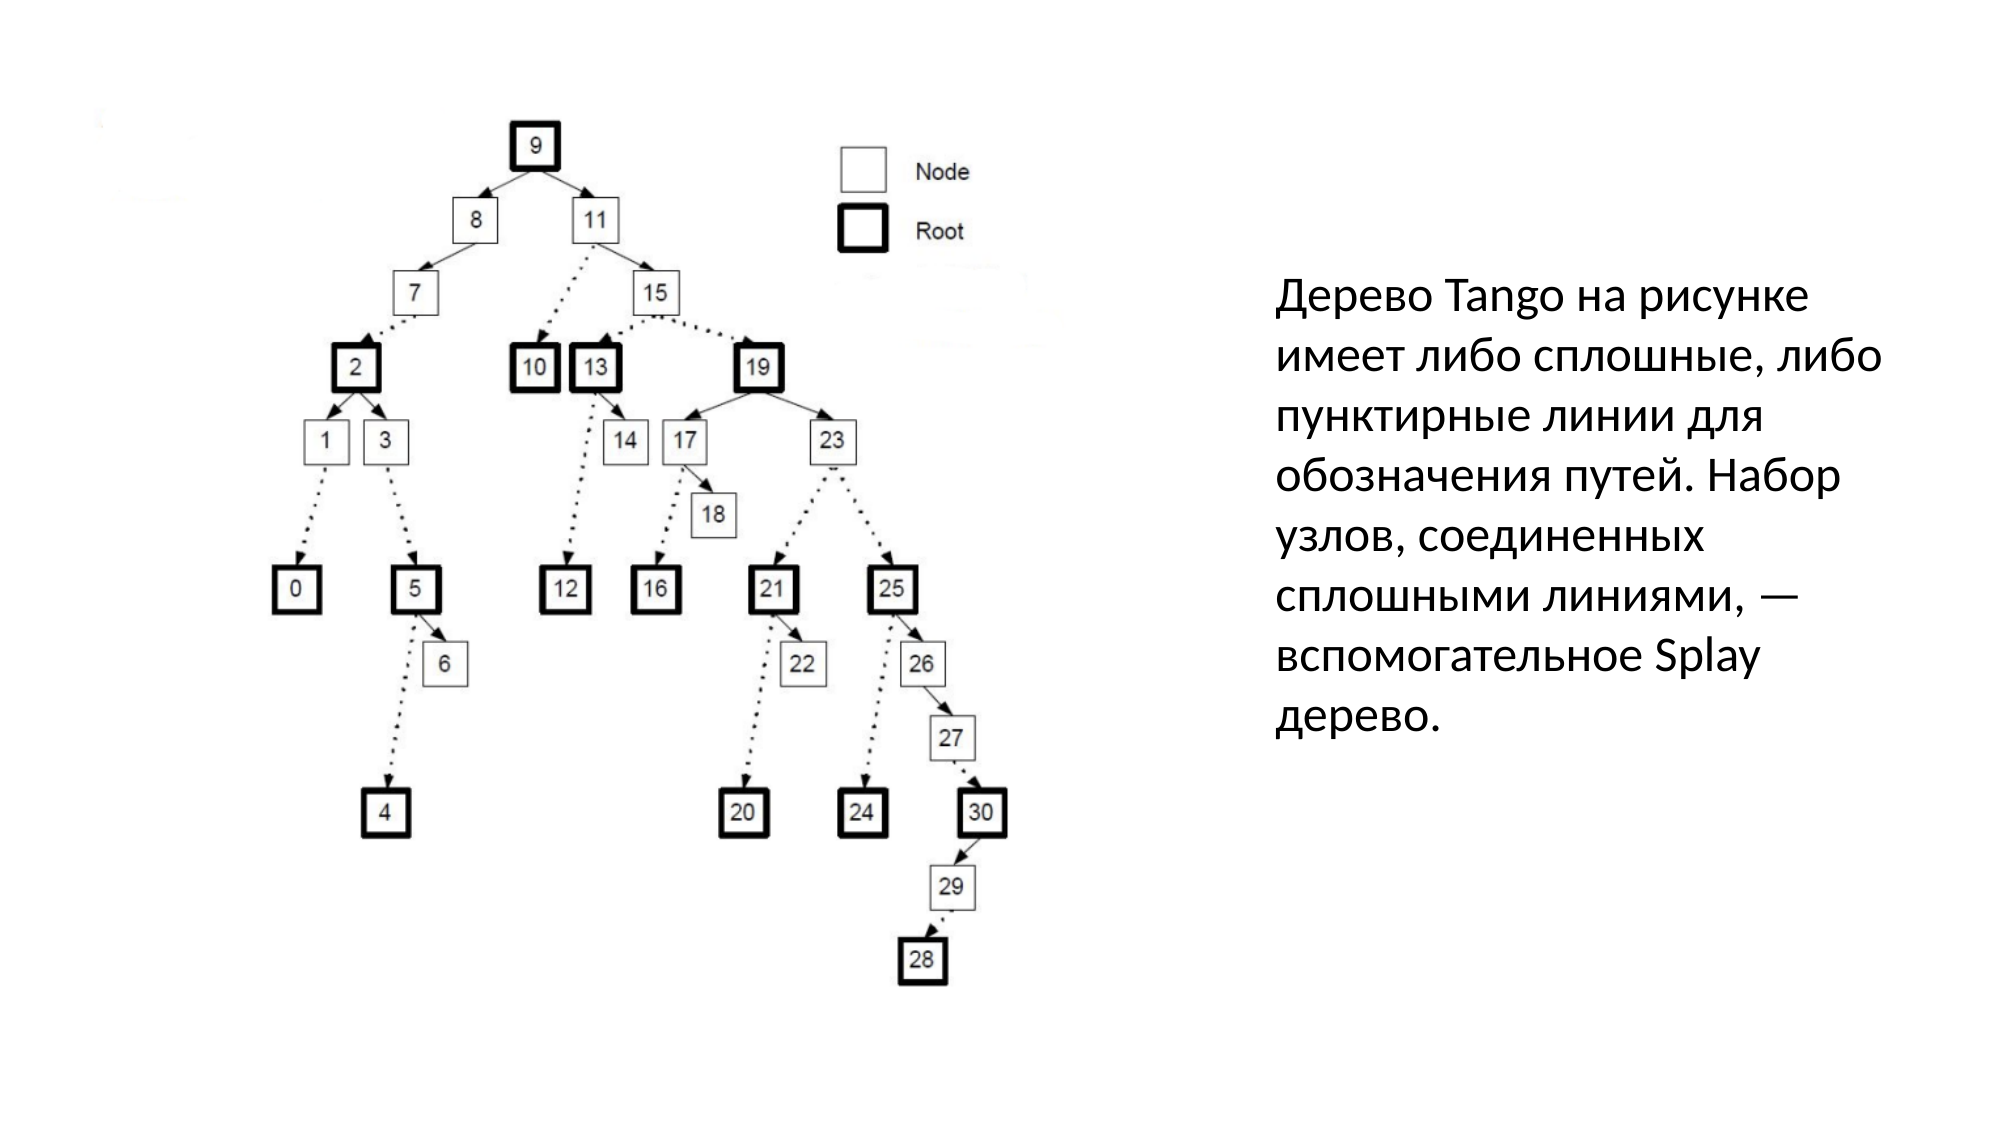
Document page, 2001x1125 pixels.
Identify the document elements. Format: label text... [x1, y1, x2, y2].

text_box Дерево Tango на рисунке имеет либо сплошные, либо пунктирные линии для обозначения путей. Набор узлов, соединенных сплошными линиями, — вспомогательное Splay дерево. [1260, 253, 1930, 749]
picture [69, 78, 1115, 1004]
